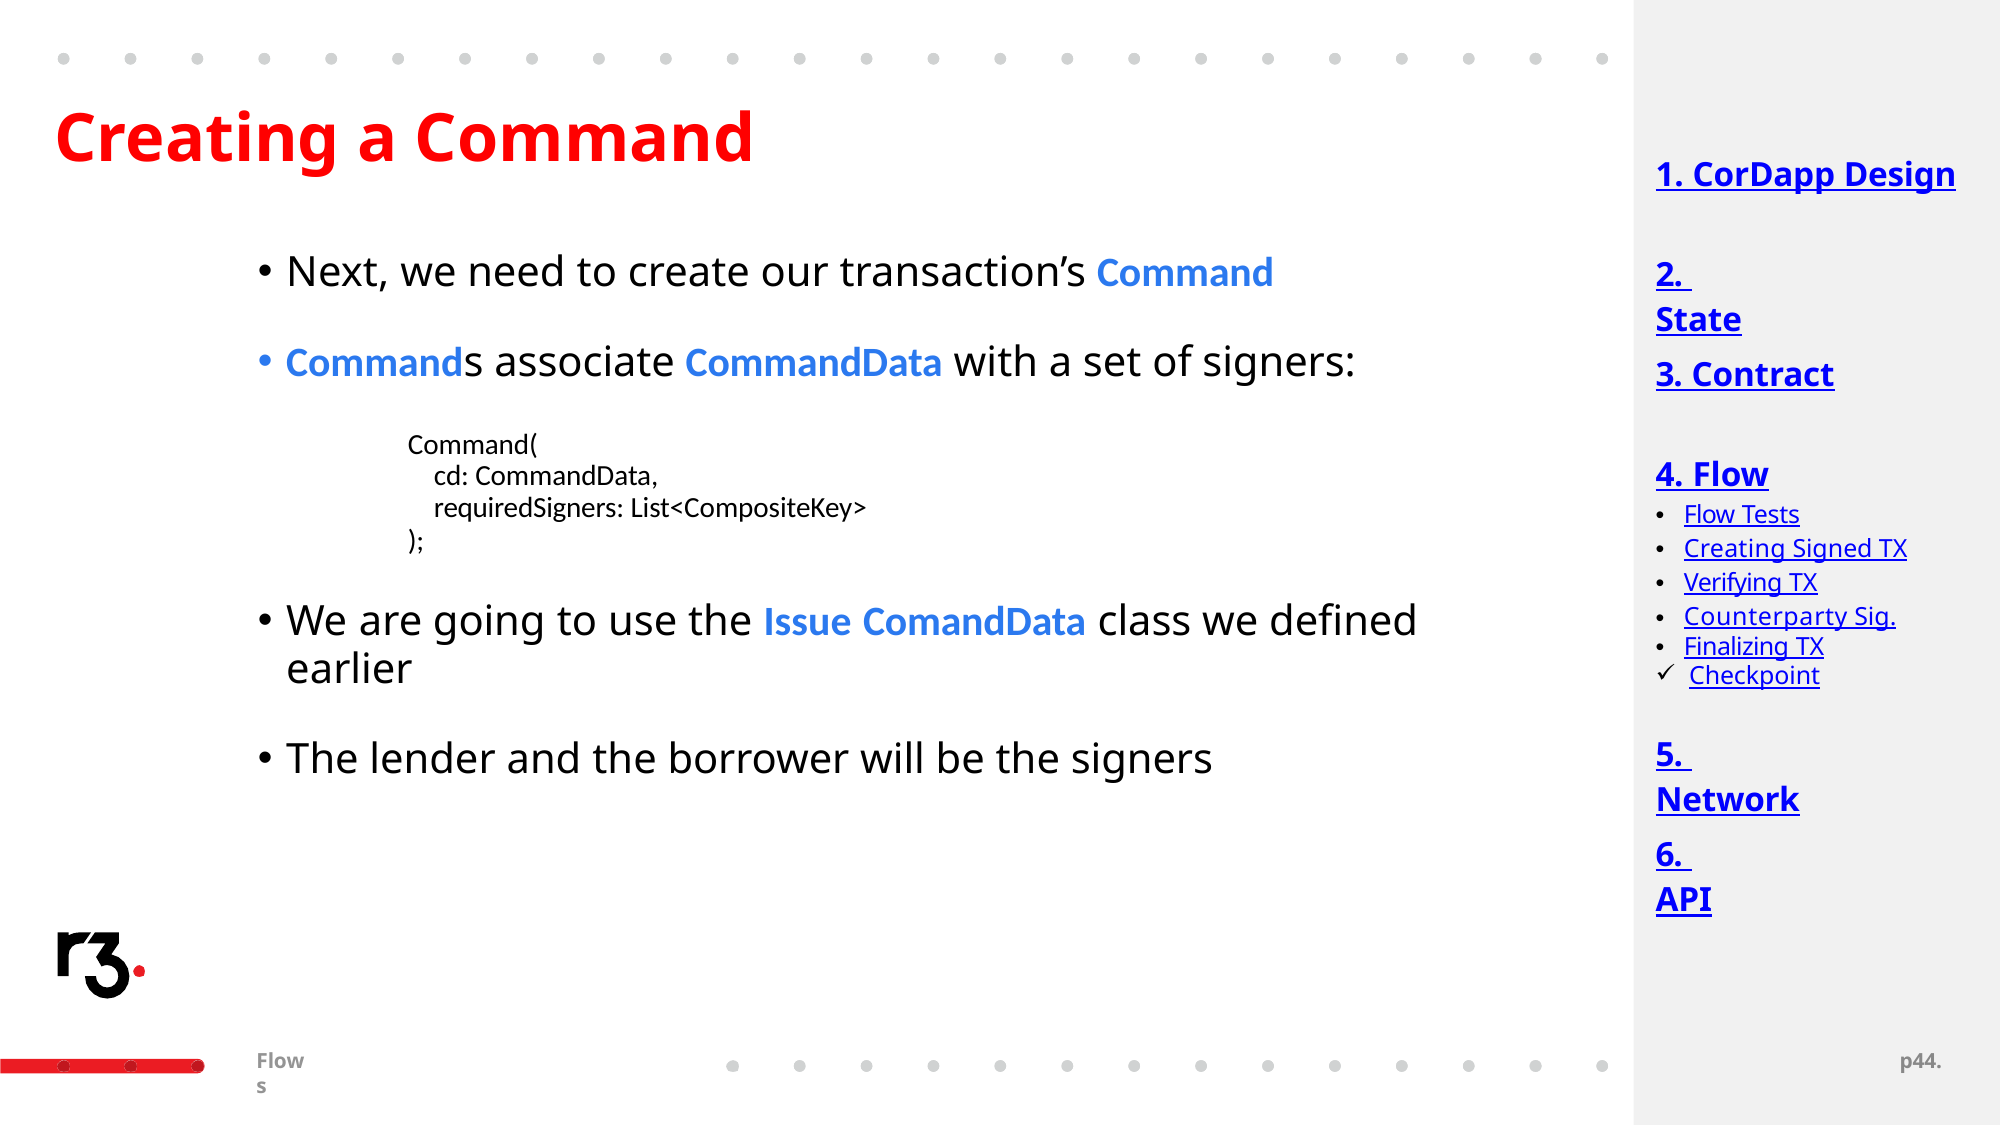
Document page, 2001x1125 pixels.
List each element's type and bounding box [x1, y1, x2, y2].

text_box [1633, 0, 2000, 1125]
picture [133, 965, 145, 977]
picture [191, 1060, 204, 1072]
text_box [255, 593, 1462, 783]
picture [124, 1060, 137, 1072]
text_box [255, 242, 1369, 385]
footer [254, 1045, 313, 1125]
picture [57, 1060, 70, 1072]
title [52, 92, 767, 283]
text_box [405, 424, 876, 557]
picture [726, 1060, 739, 1072]
slide_number [1897, 1045, 1945, 1125]
